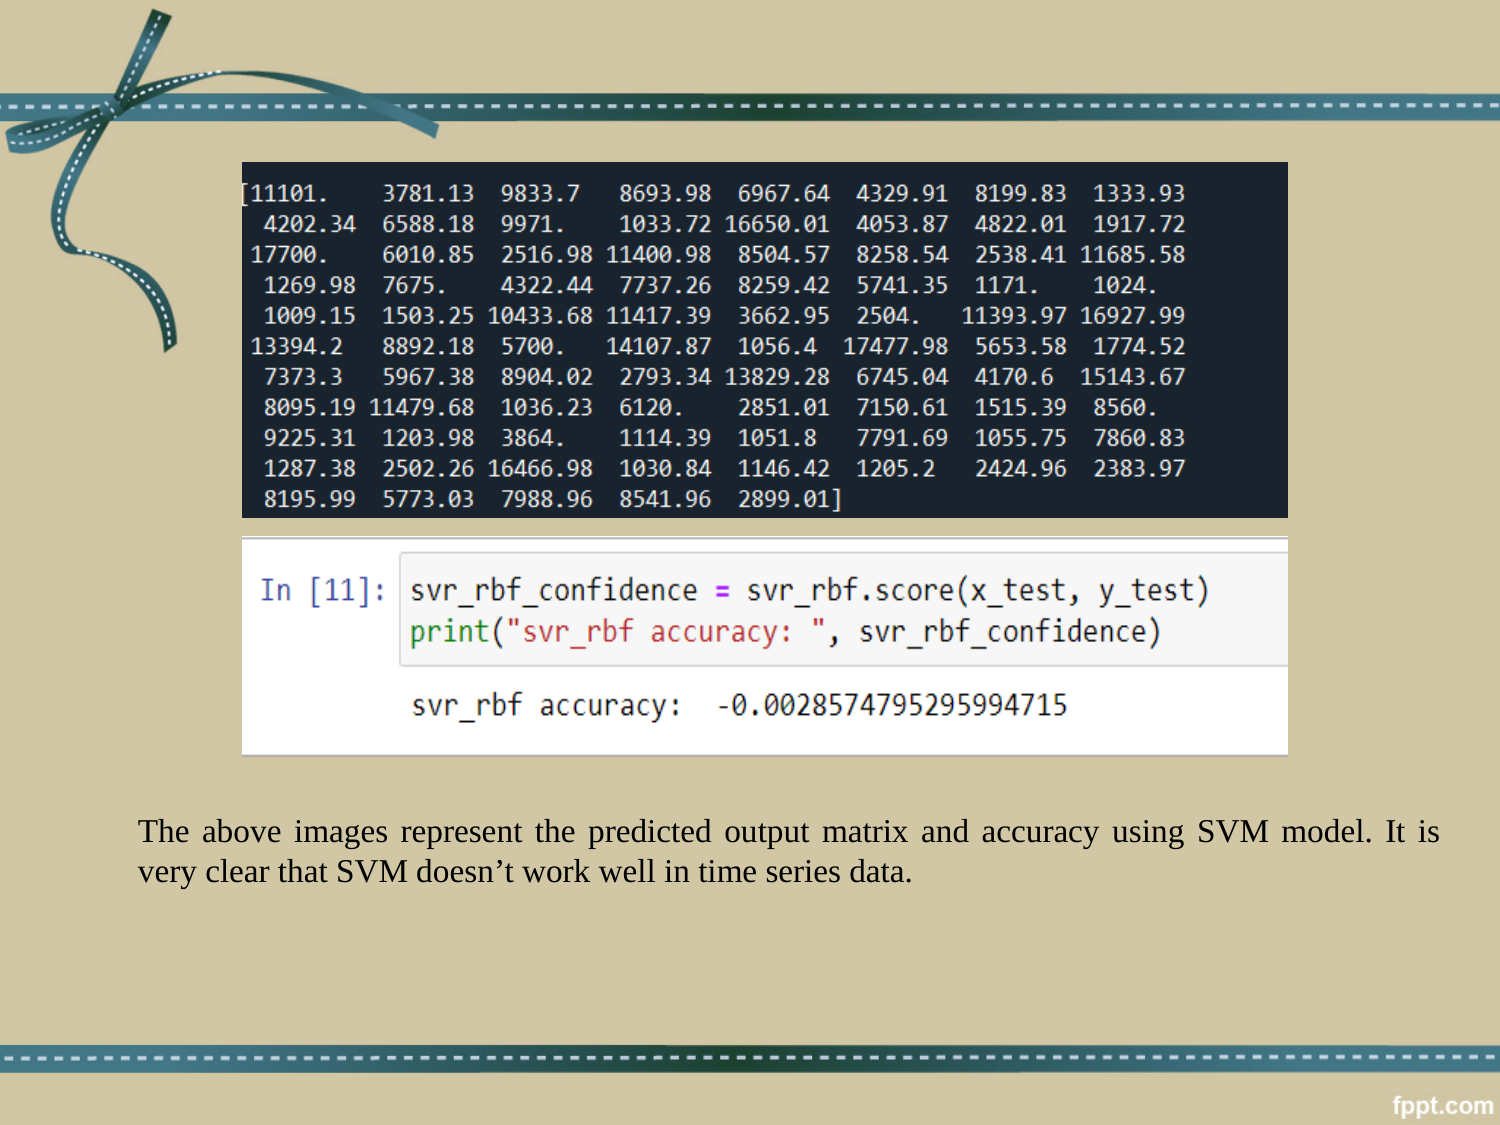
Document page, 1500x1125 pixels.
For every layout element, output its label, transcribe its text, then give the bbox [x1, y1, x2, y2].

picture [0, 0, 1500, 1125]
text_box The above images represent the predicted output matrix and accuracy using SVM model. It is very clear that SVM doesn’t work well in time series data. [123, 802, 1458, 897]
